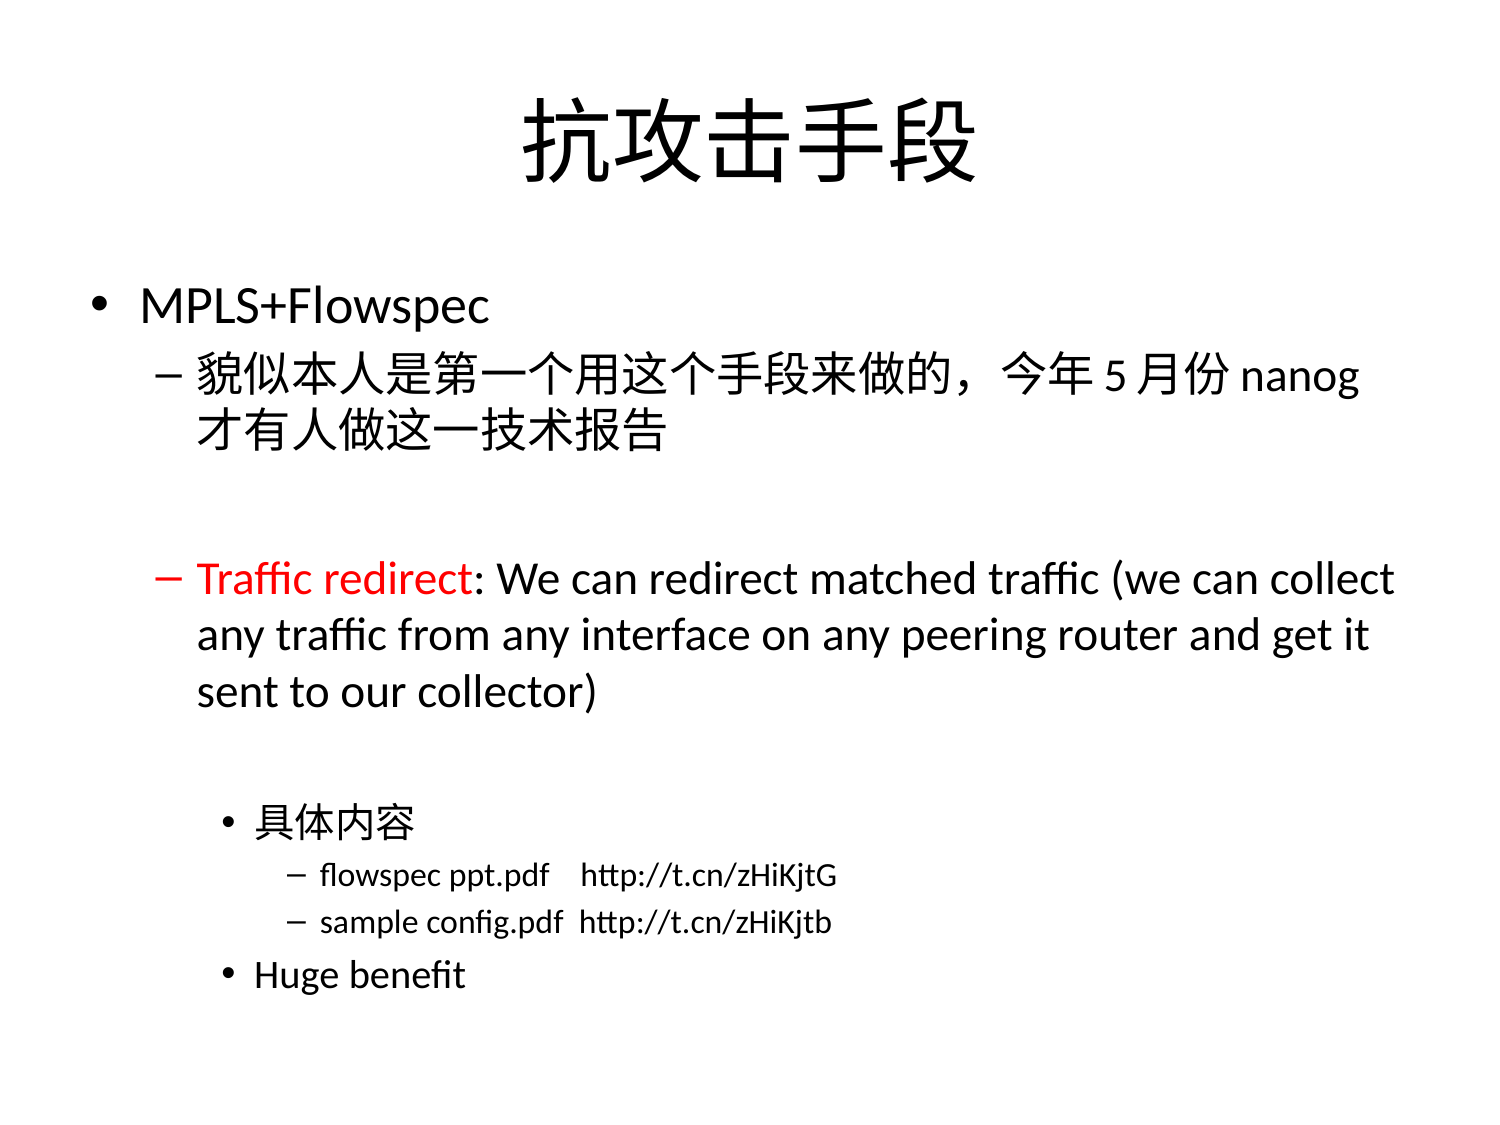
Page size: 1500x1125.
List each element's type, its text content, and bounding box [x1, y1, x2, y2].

title 抗攻击手段 [75, 45, 1425, 233]
list MPLS+Flowspec 貌似本人是第一个用这个手段来做的，今年5月份nanog才有人做这一技术报告 Traffic redirect: We can redirect matched traffic (we can collect any traffic from any interface on any peering router and get it sent to our collector) 具体内容 flowspec ppt.pdf http://t.cn/zHiKjtG sample config.pdf http://t.cn/zHiKjtb Huge benefit [75, 262, 1425, 1005]
